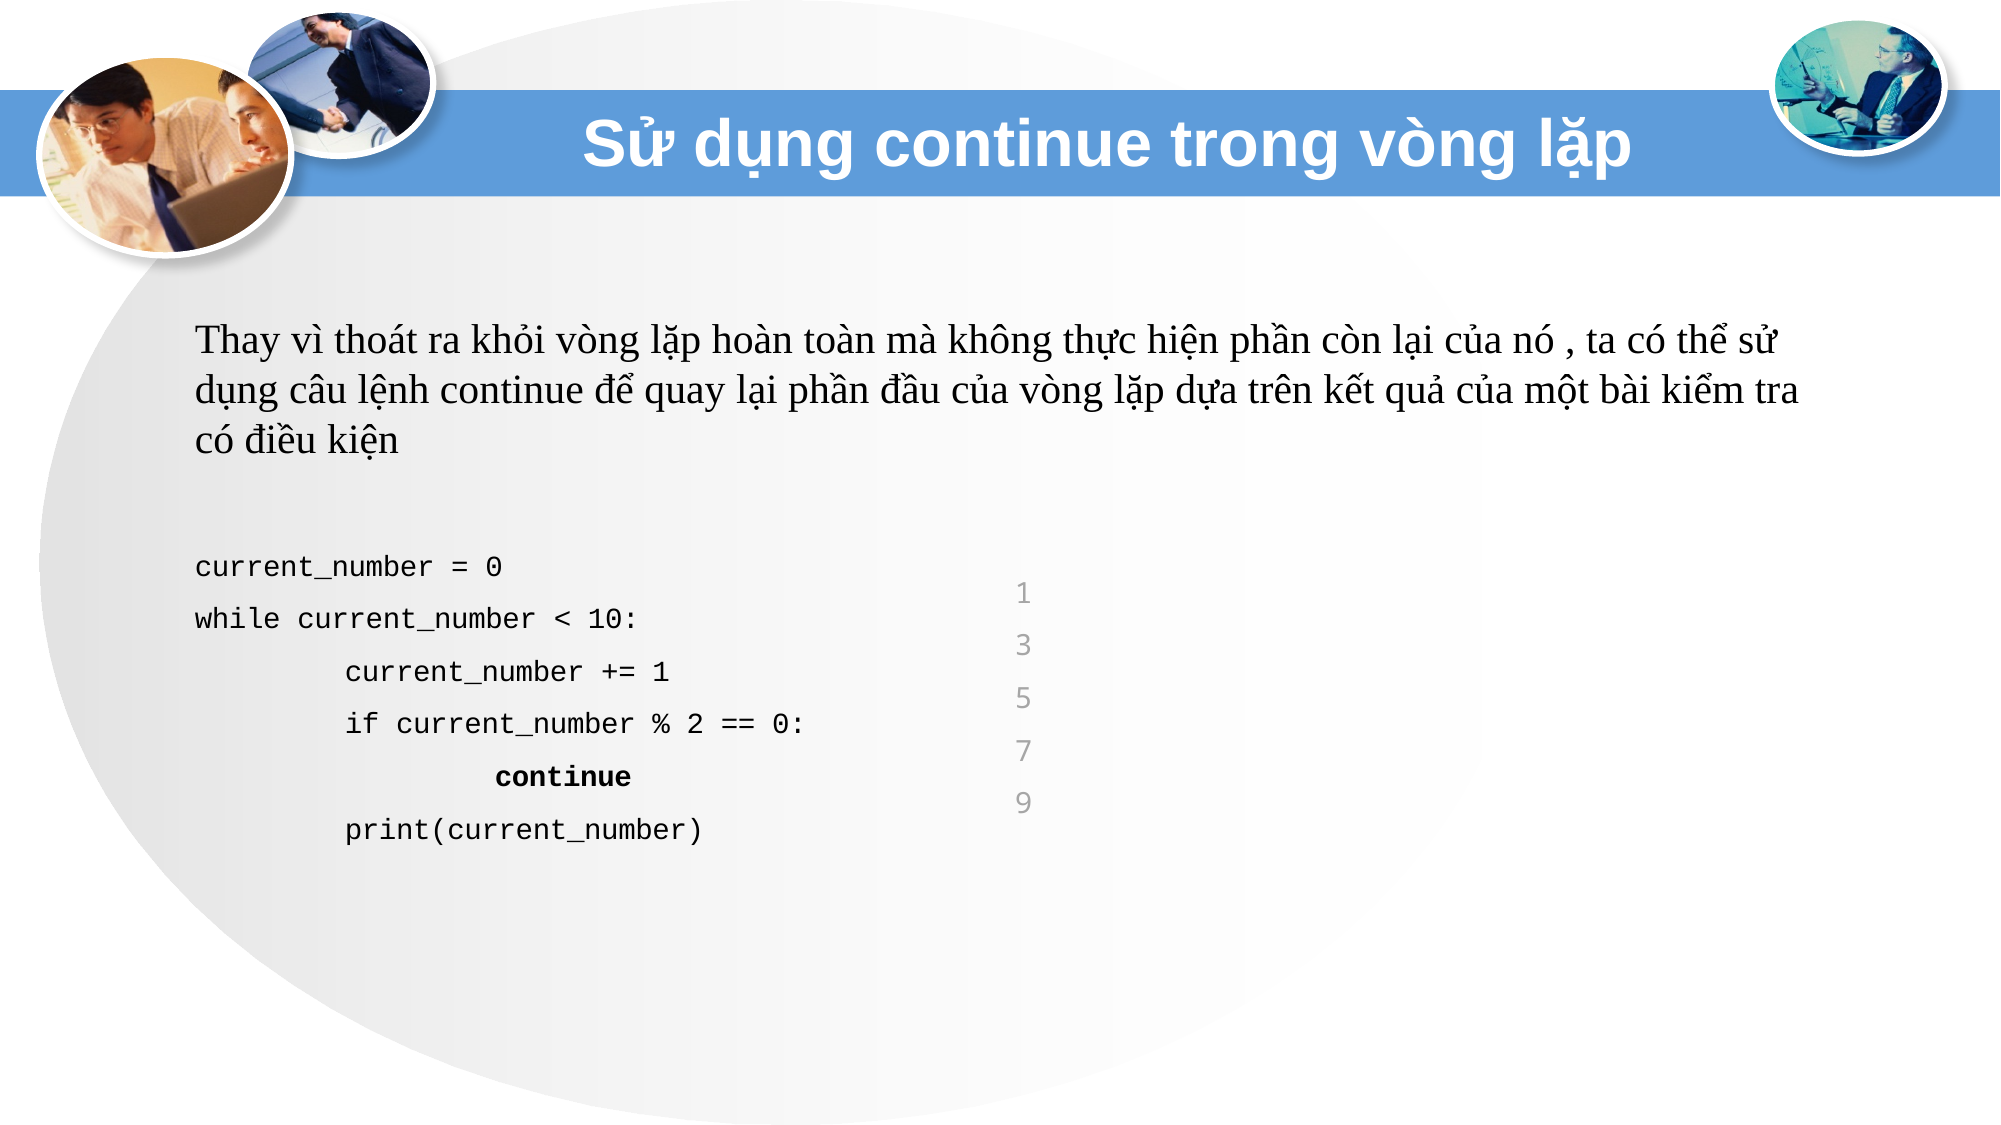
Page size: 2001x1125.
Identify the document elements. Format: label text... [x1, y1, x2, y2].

picture [1775, 21, 1941, 150]
picture [43, 58, 288, 252]
picture [248, 13, 430, 152]
title Sử dụng continue trong vòng lặp [450, 99, 1767, 180]
text_box current_number = 0 while current_number < 10: current_number += 1 if current_number % 2 == 0: continue print(current_number) [180, 534, 1180, 853]
text_box Thay vì thoát ra khỏi vòng lặp hoàn toàn mà không thực hiện phần còn lại của nó , ta có thể sử dụng câu lệnh continue để quay lại phần đầu của vòng lặp dựa trên kết quả của một bài kiểm tra có điều kiện [179, 304, 1830, 469]
text_box 1 3 5 7 9 [999, 561, 1164, 828]
